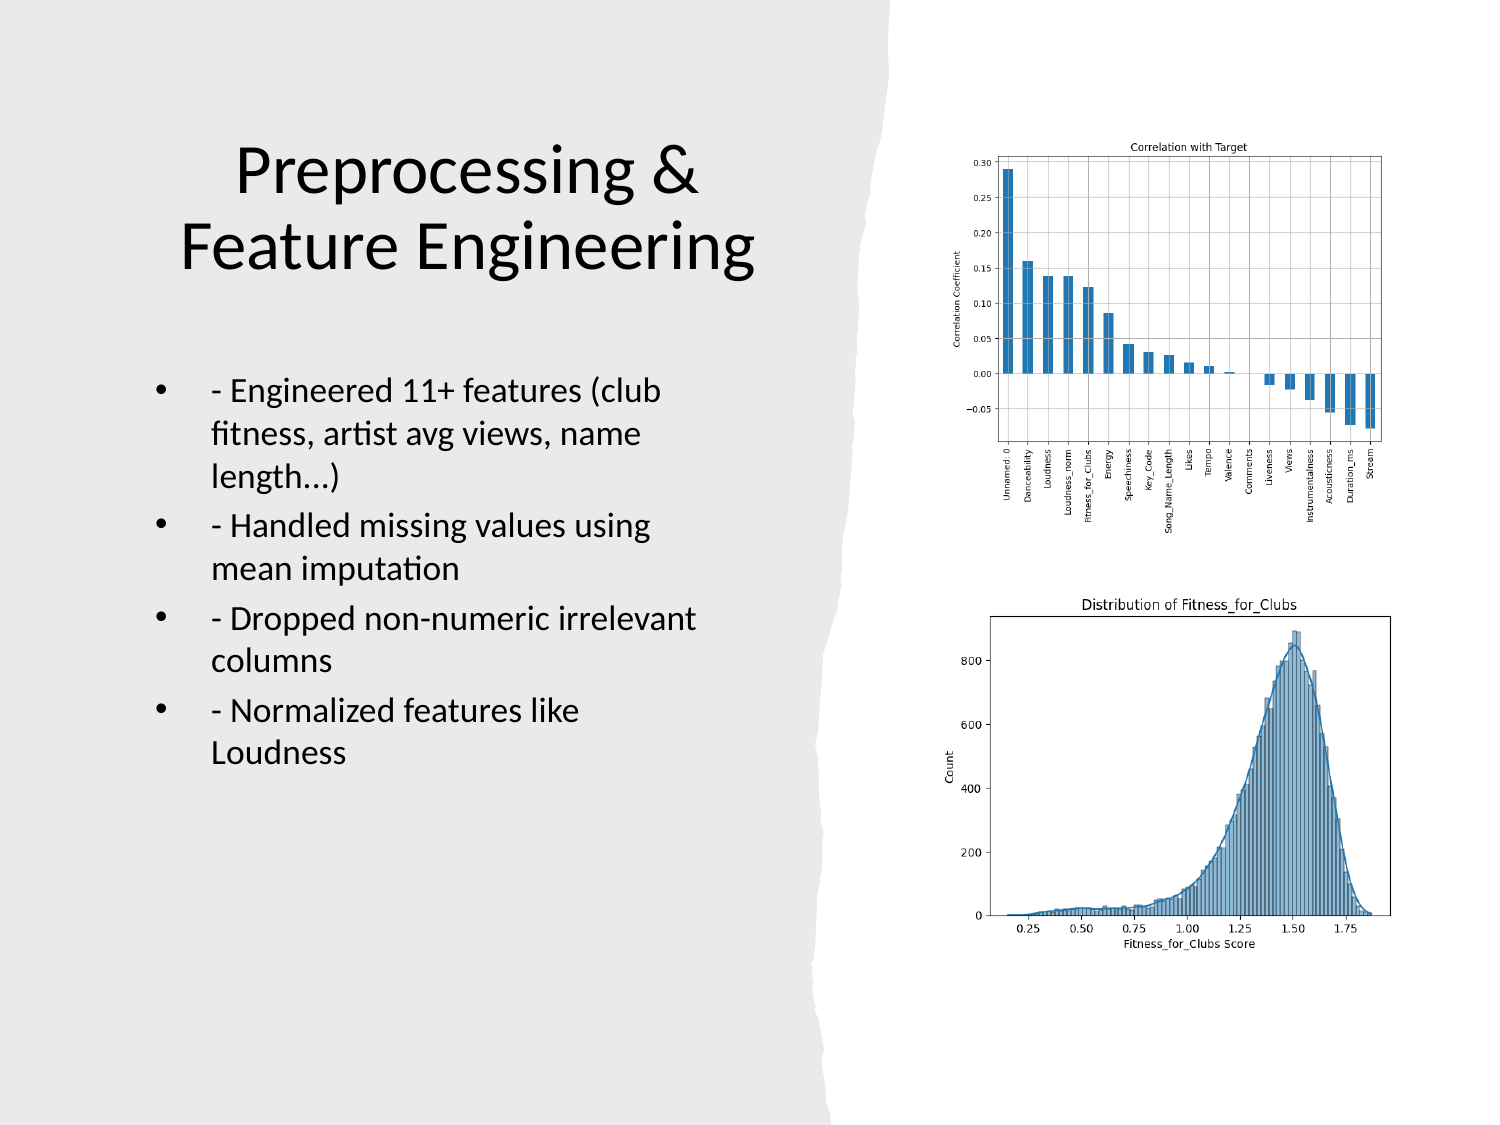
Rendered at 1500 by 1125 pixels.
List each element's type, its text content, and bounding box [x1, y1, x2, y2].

picture [936, 590, 1398, 959]
title Preprocessing & Feature Engineering [139, 99, 797, 317]
list - Engineered 11+ features (club fitness, artist avg views, name length...) - Handled missing values using mean imputation - Dropped non-numeric irrelevant columns - Normalized features like Loudness [139, 359, 724, 1014]
picture [947, 136, 1387, 539]
text_box [814, 0, 1500, 1125]
text_box [0, 0, 893, 1125]
